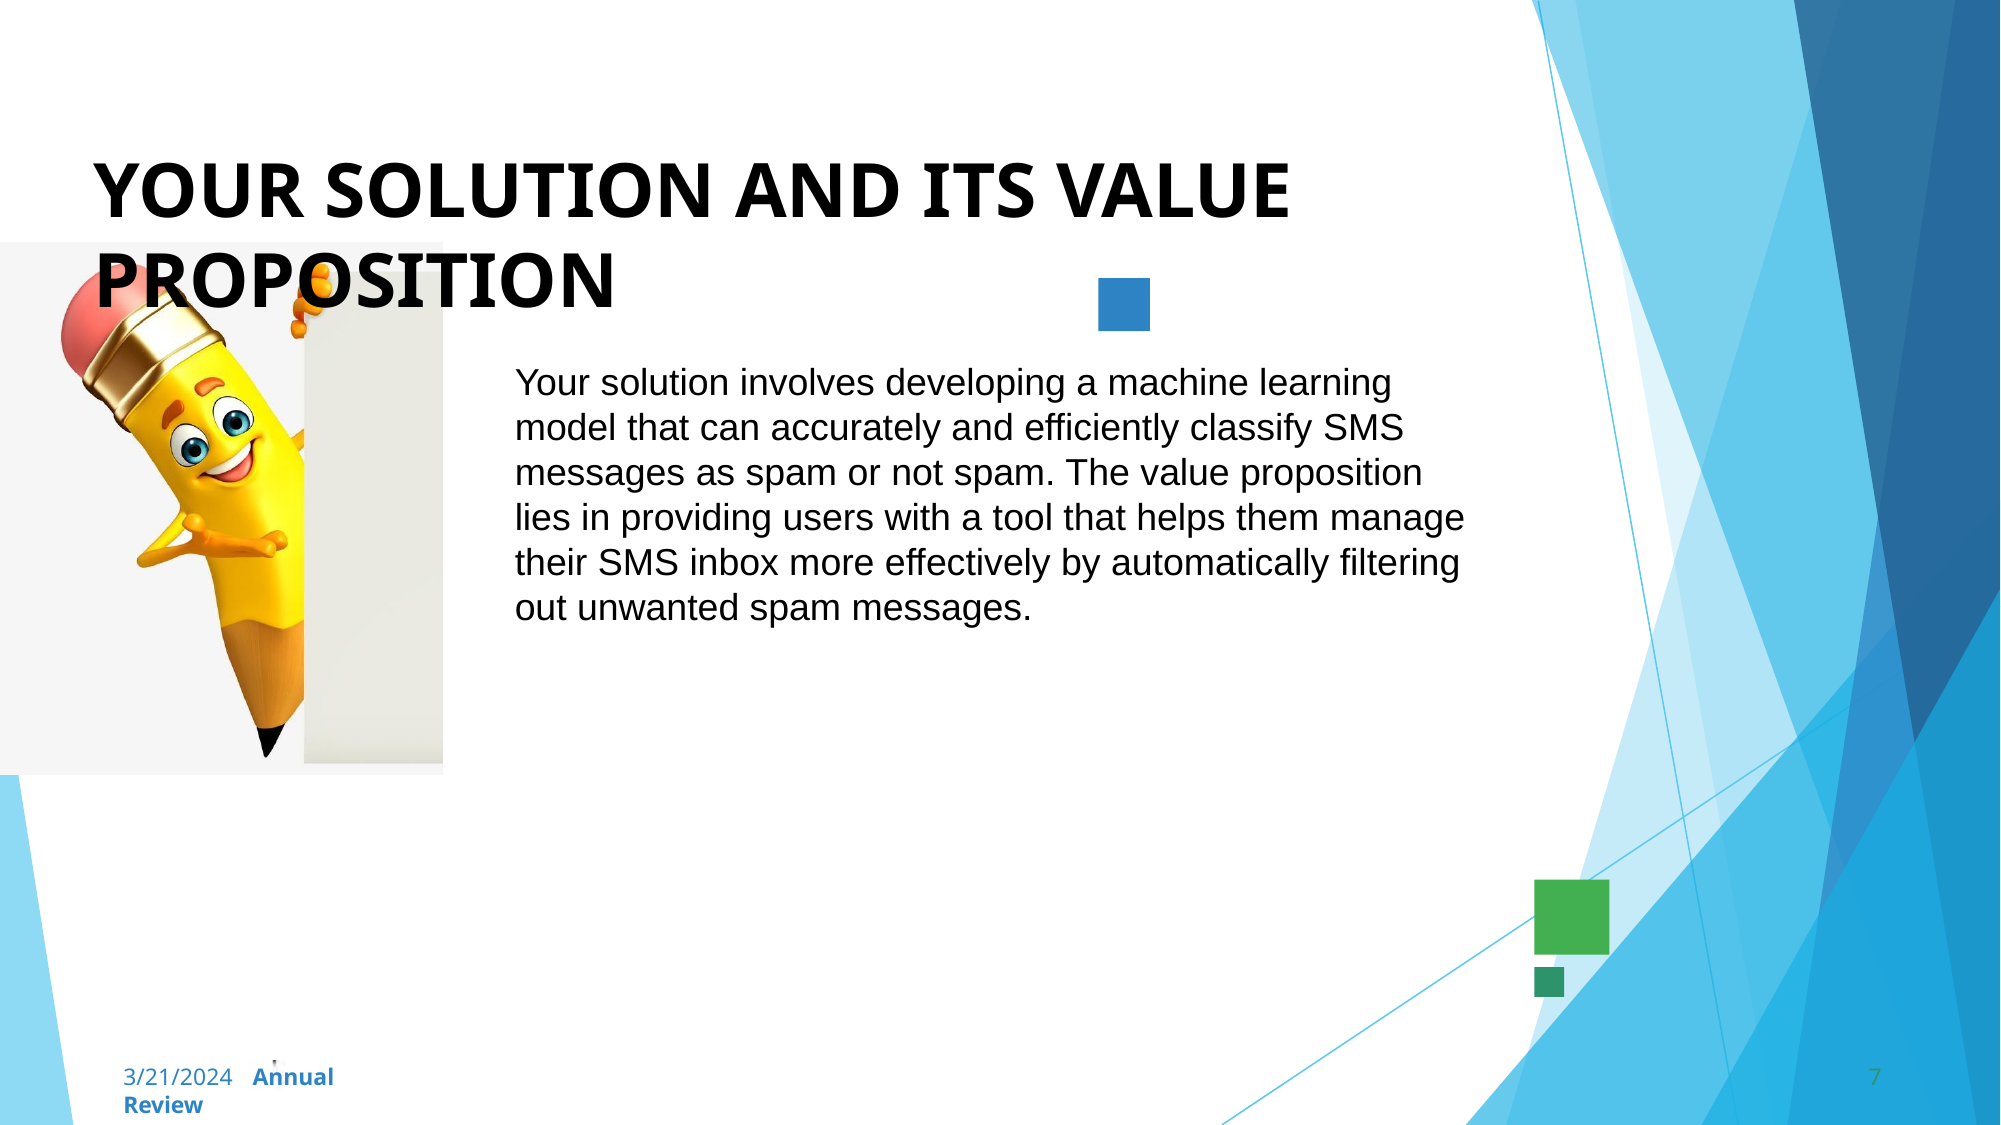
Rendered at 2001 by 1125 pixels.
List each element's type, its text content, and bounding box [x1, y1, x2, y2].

text_box [1534, 879, 1610, 955]
text_box 3/21/2024 Annual Review [121, 1103, 417, 1118]
picture [0, 241, 443, 776]
text_box Your solution involves developing a machine learning model that can accurately and efficiently classify SMS messages as spam or not spam. The value proposition lies in providing users with a tool that helps them manage their SMS inbox more effectively by automatically filtering out unwanted spam messages. [500, 350, 1500, 636]
text_box [1534, 967, 1565, 997]
slide_number 7 [1849, 1061, 1890, 1125]
title YOUR SOLUTION AND ITS VALUE PROPOSITION [91, 63, 1694, 331]
picture [110, 1060, 463, 1094]
